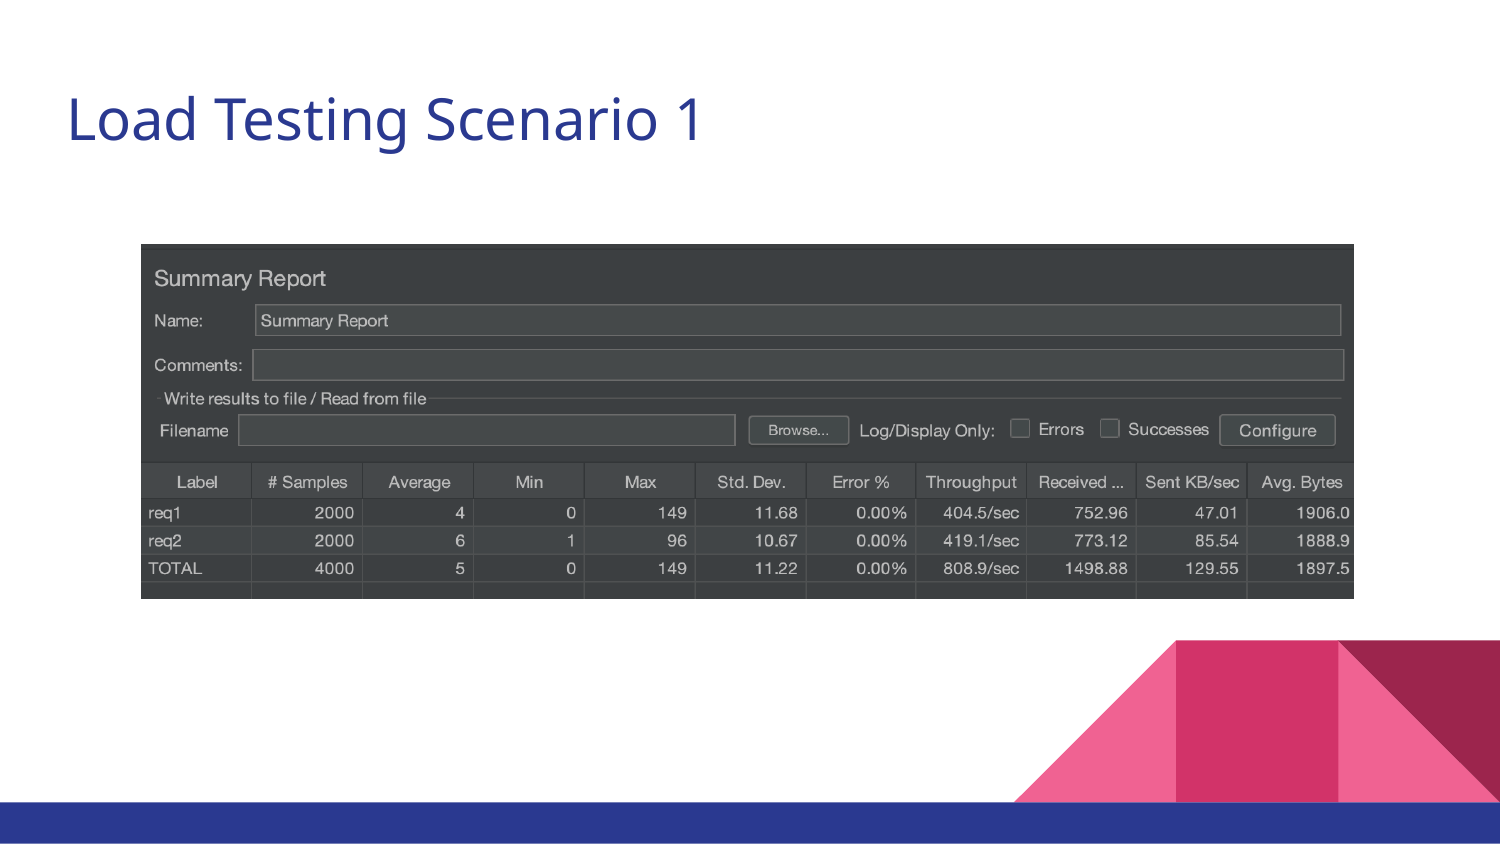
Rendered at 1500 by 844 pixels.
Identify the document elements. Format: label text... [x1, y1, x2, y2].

title Load Testing Scenario 1 [51, 67, 1449, 167]
picture [141, 244, 1354, 600]
